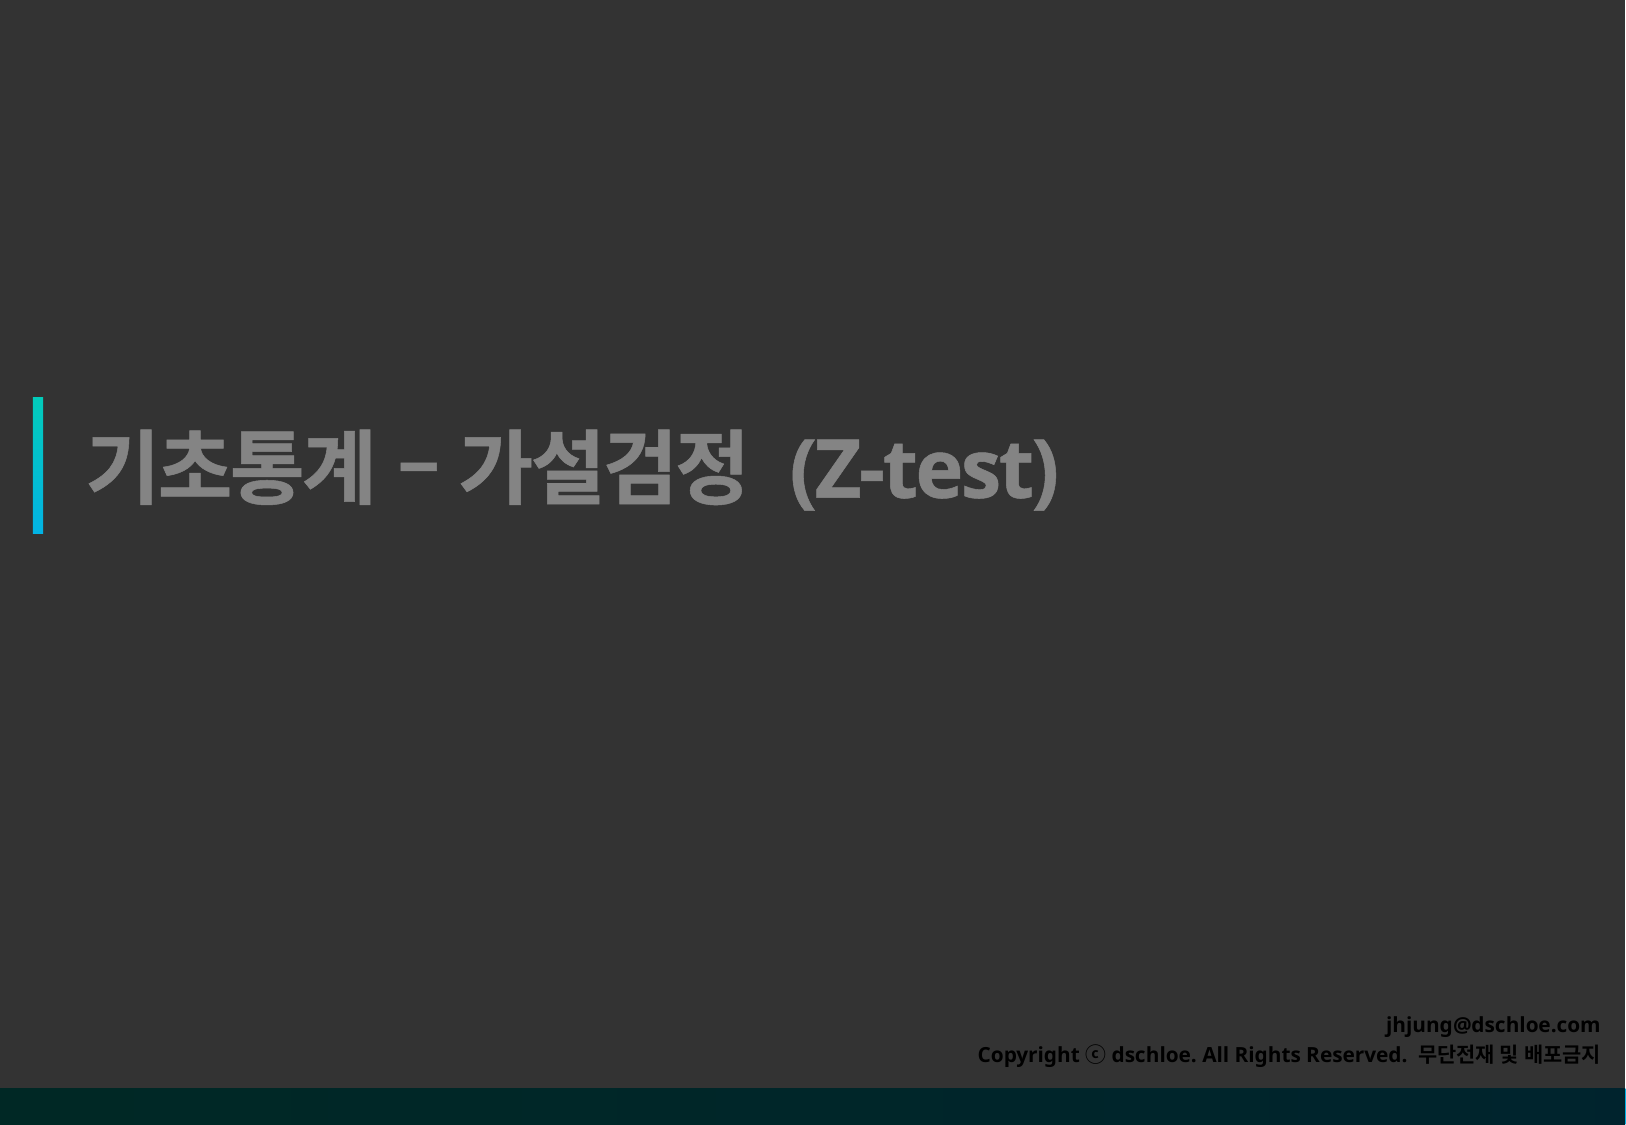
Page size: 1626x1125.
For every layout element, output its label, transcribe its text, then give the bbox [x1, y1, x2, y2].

text_box 기초통계 – 가설검정 (Z-test) [75, 406, 1148, 524]
text_box [32, 397, 44, 534]
text_box [0, 0, 1625, 1125]
